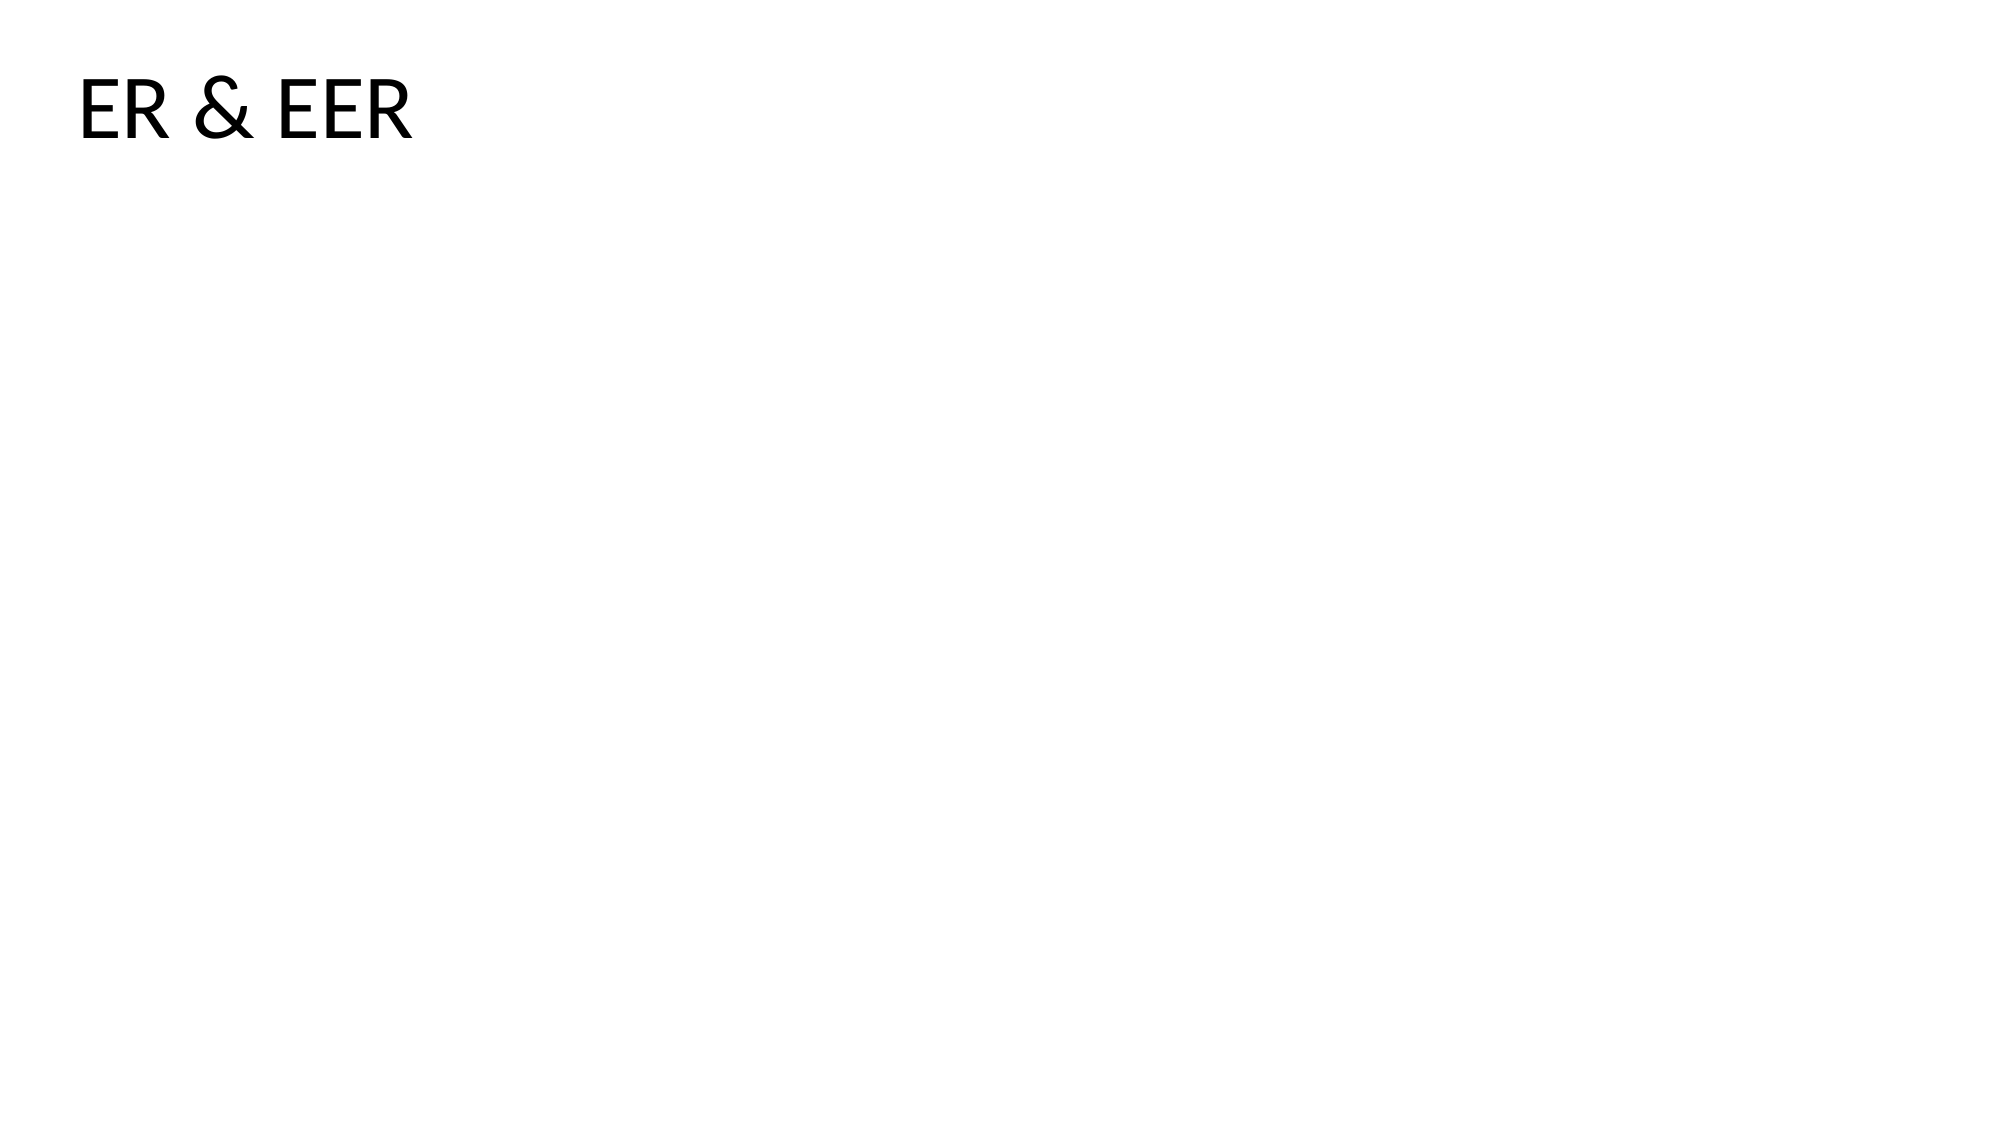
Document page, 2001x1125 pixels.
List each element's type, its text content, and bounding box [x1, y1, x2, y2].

title ER & EER [0, 0, 1725, 218]
